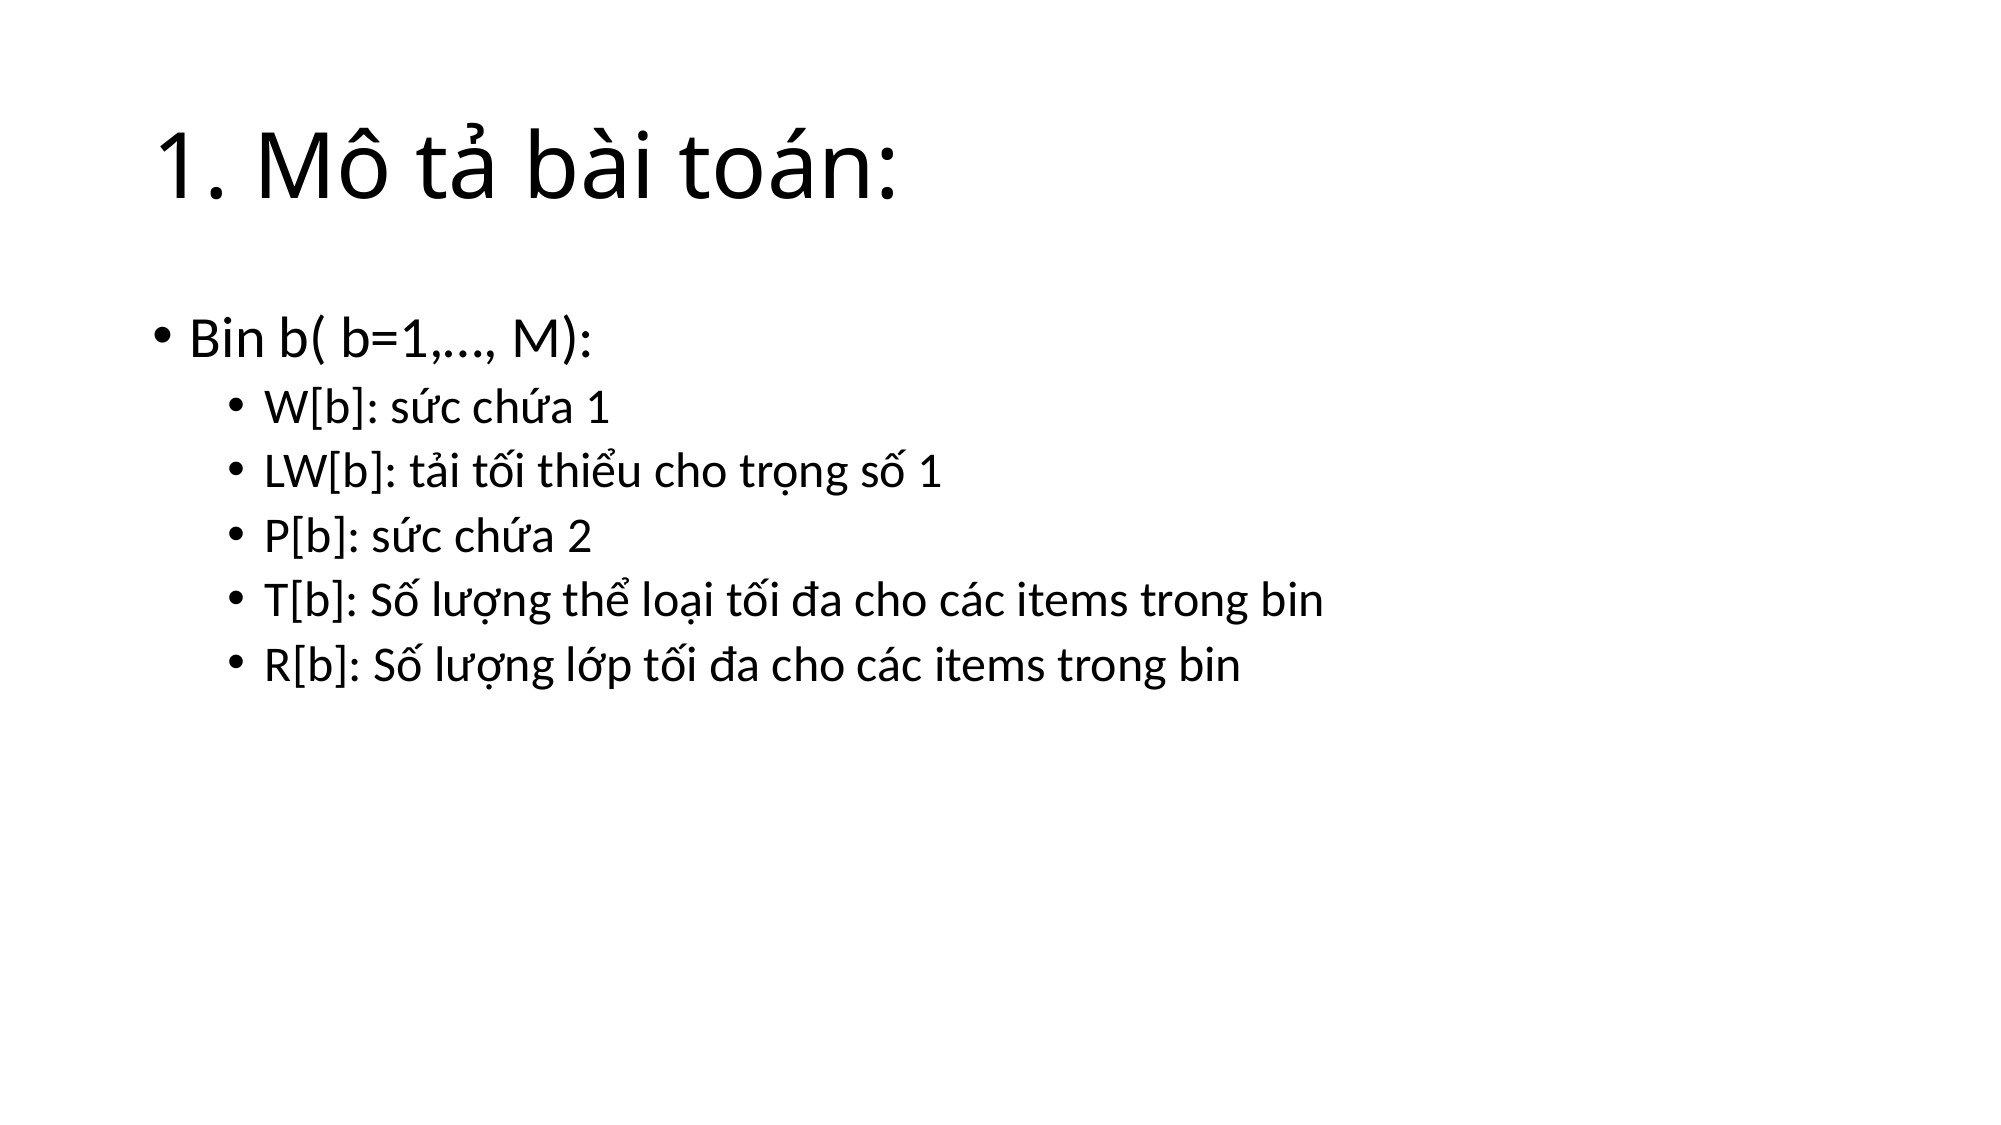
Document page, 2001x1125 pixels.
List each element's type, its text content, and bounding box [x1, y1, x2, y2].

list Bin b( b=1,…, M): W[b]: sức chứa 1 LW[b]: tải tối thiểu cho trọng số 1 P[b]: sức chứa 2 T[b]: Số lượng thể loại tối đa cho các items trong bin R[b]: Số lượng lớp tối đa cho các items trong bin [137, 299, 1863, 1014]
title 1. Mô tả bài toán: [137, 59, 1863, 278]
